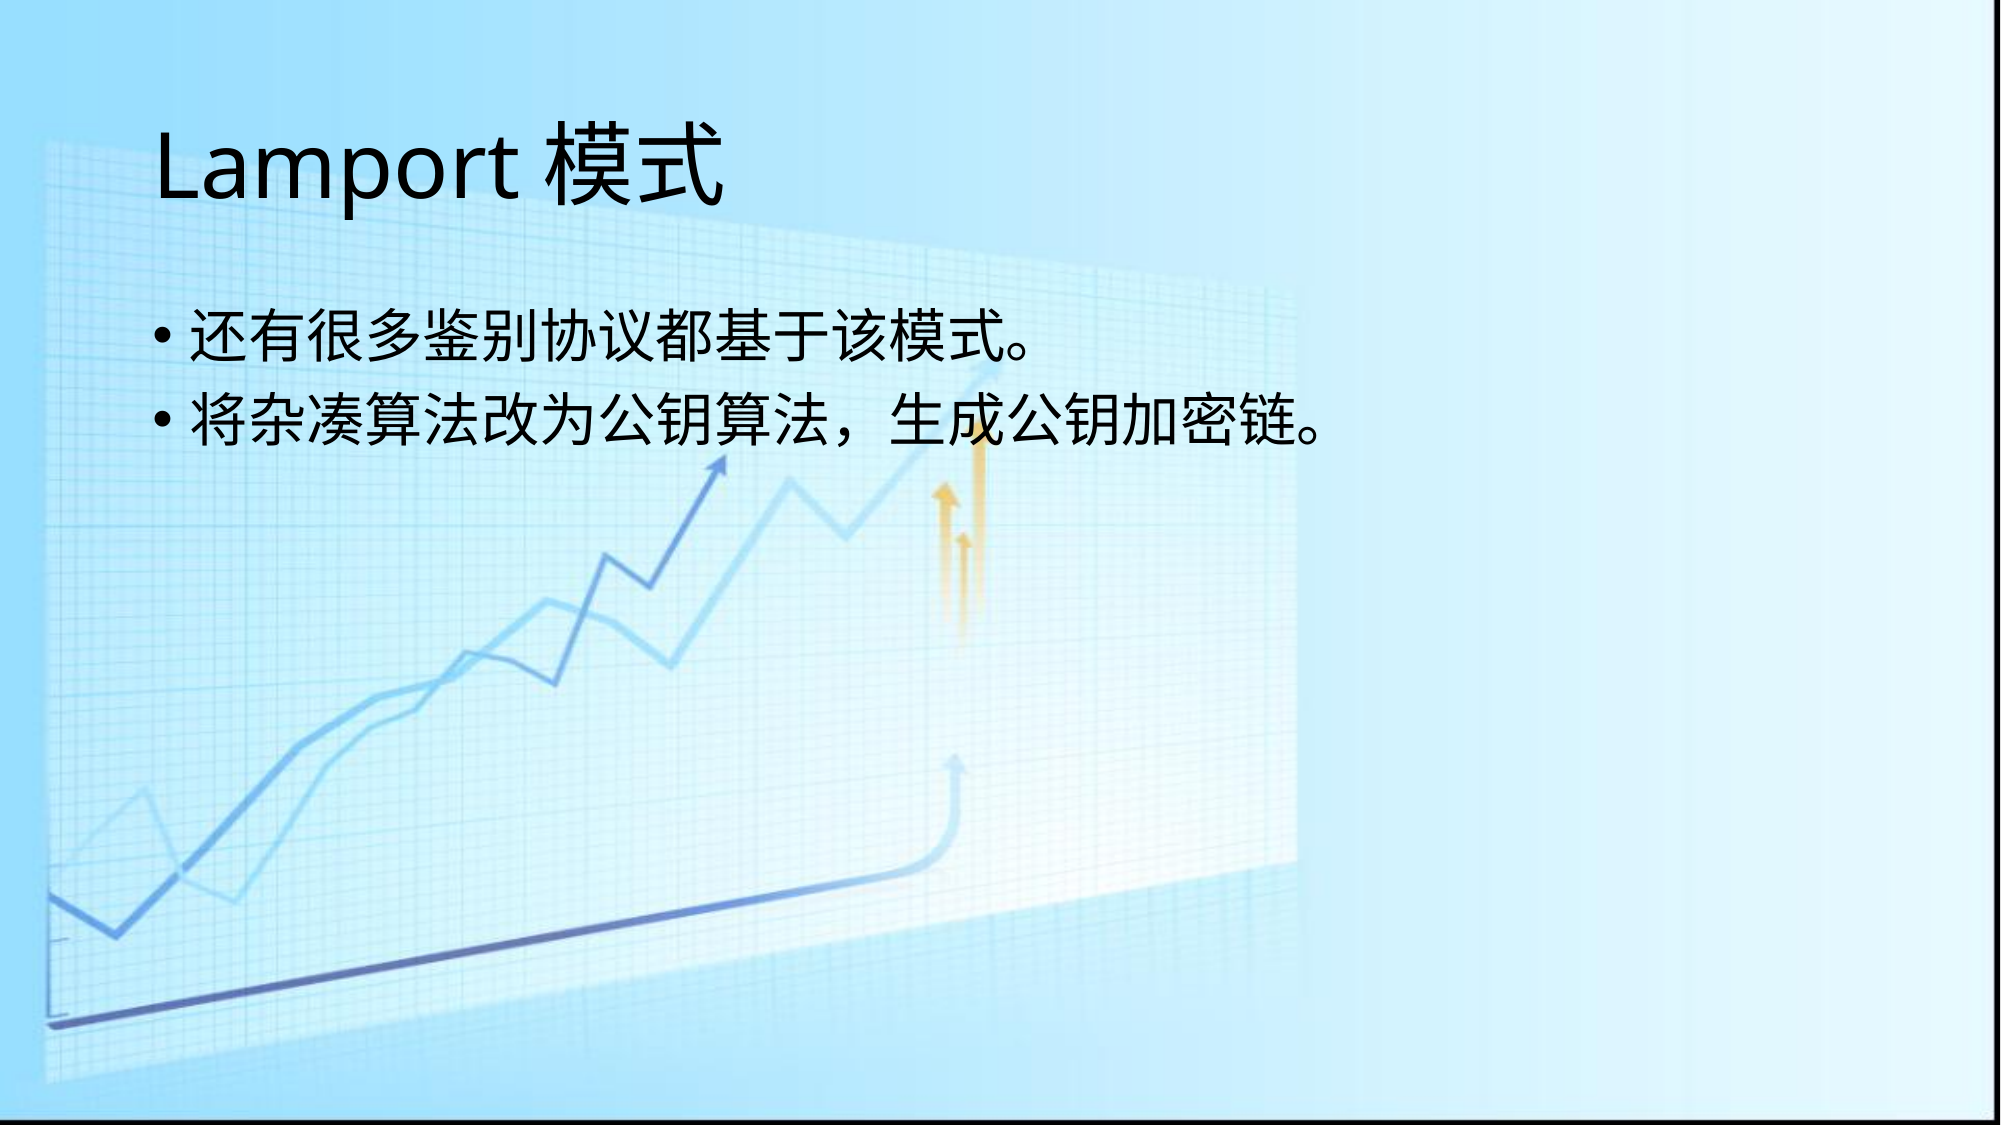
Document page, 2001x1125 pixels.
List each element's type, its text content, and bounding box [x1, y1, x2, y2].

list 还有很多鉴别协议都基于该模式。 将杂凑算法改为公钥算法，生成公钥加密链。 [137, 299, 1863, 1014]
picture [0, 0, 2001, 1125]
title Lamport模式 [137, 59, 1863, 278]
